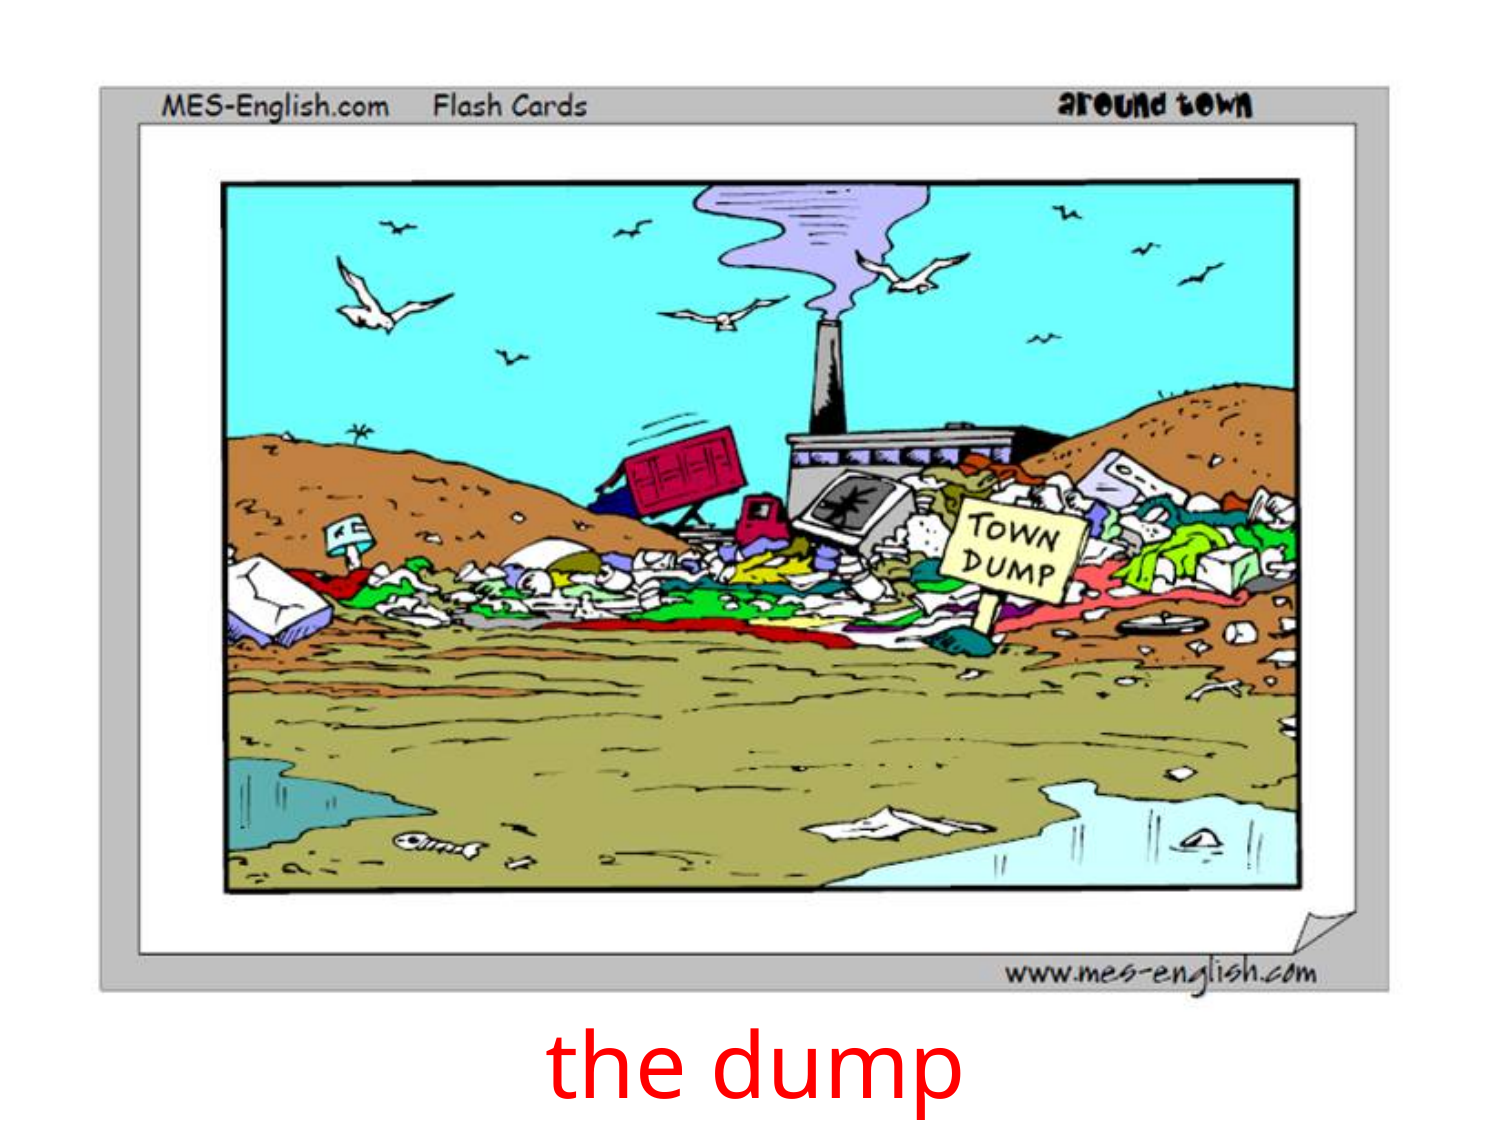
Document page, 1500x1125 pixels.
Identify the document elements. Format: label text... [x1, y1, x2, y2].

picture [76, 66, 1408, 1018]
text_box the dump [99, 1018, 1413, 1125]
